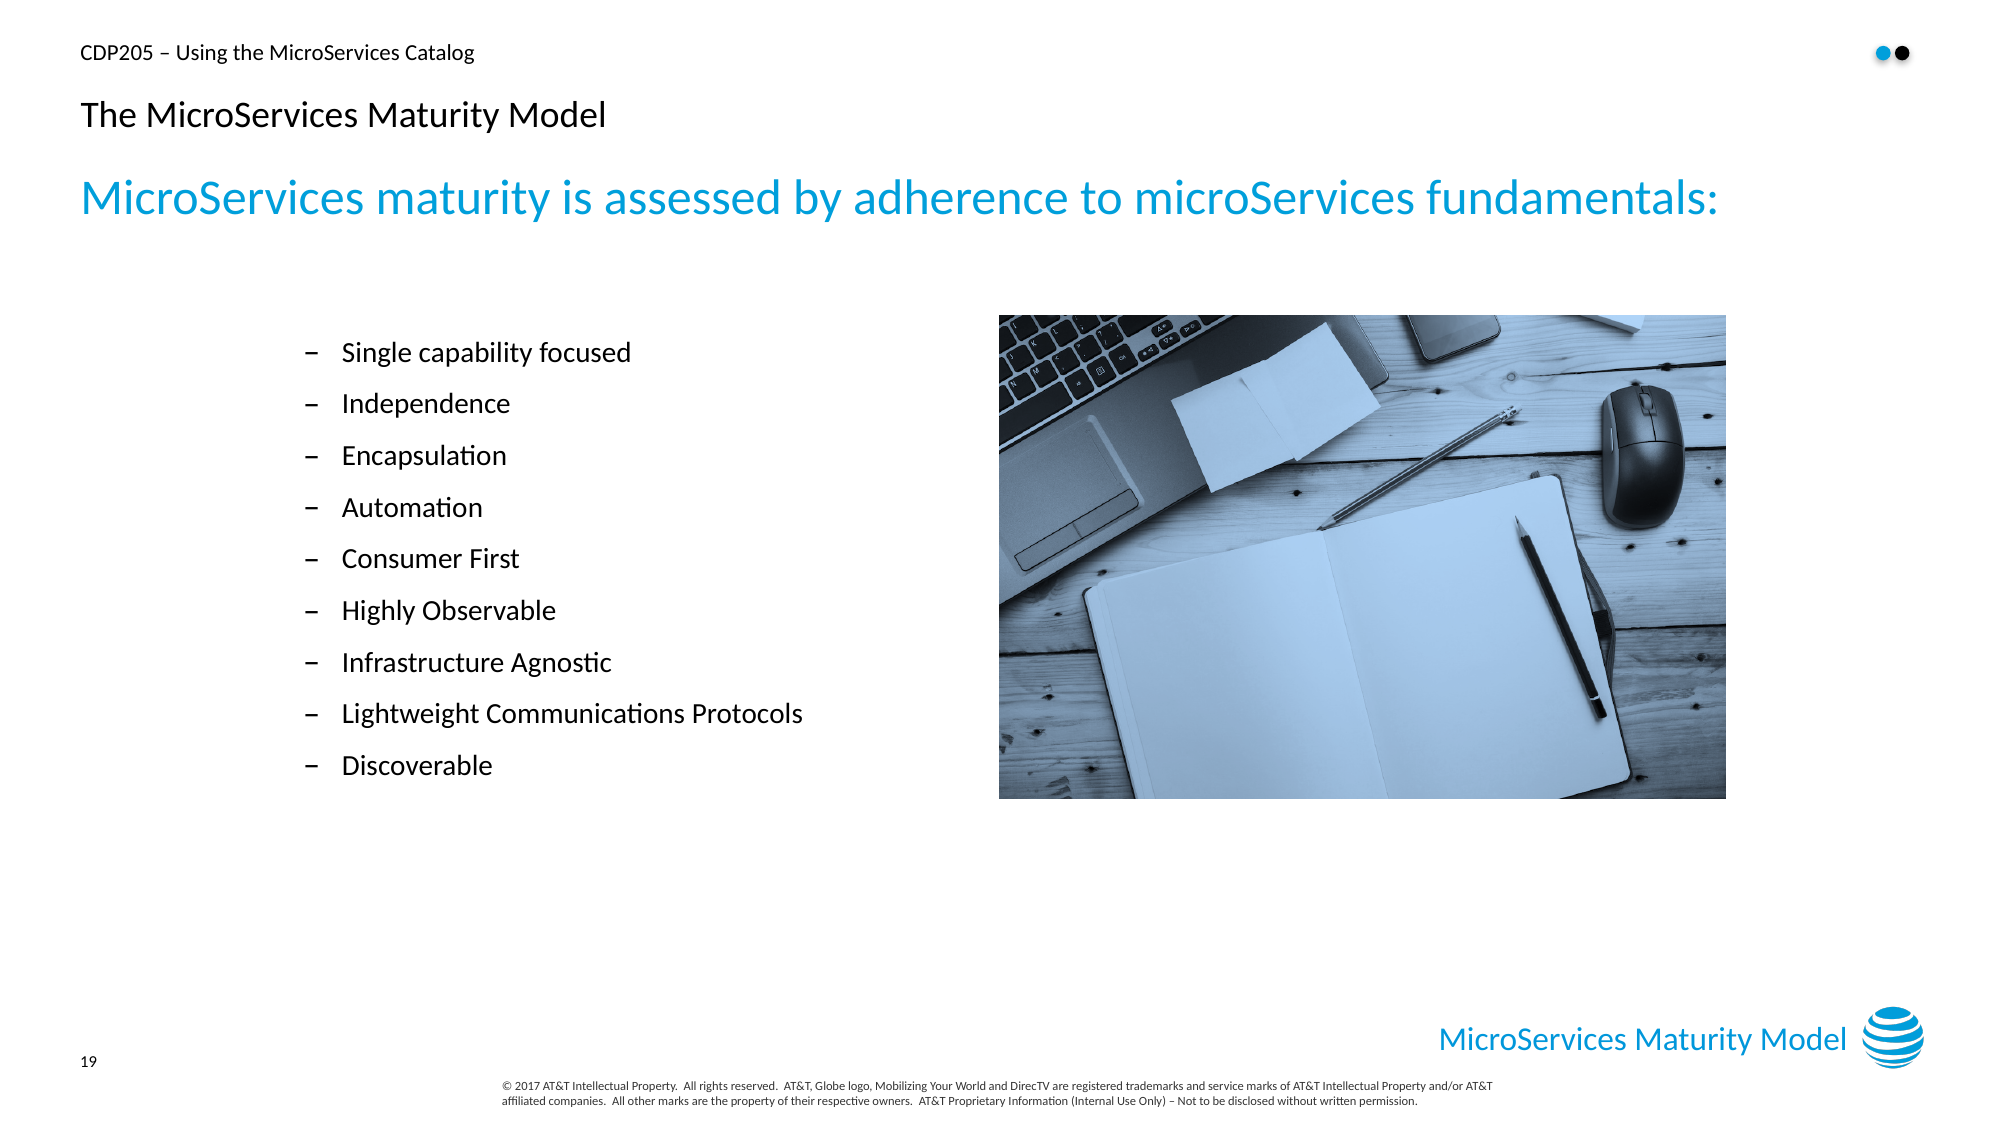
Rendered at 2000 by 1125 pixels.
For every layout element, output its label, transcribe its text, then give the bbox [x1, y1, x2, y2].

list MicroServices maturity is assessed by adherence to microServices fundamentals: [80, 171, 1920, 322]
text_box Single capability focused Independence Encapsulation Automation Consumer First Highly Observable Infrastructure Agnostic Lightweight Communications Protocols Discoverable [304, 260, 958, 854]
text_box [1875, 45, 1892, 62]
text_box [1894, 45, 1911, 62]
text_box MicroServices Maturity Model [1423, 1009, 1864, 1065]
picture [999, 314, 1726, 799]
title The MicroServices Maturity Model [80, 85, 1920, 142]
slide_number 19 [80, 1049, 129, 1087]
